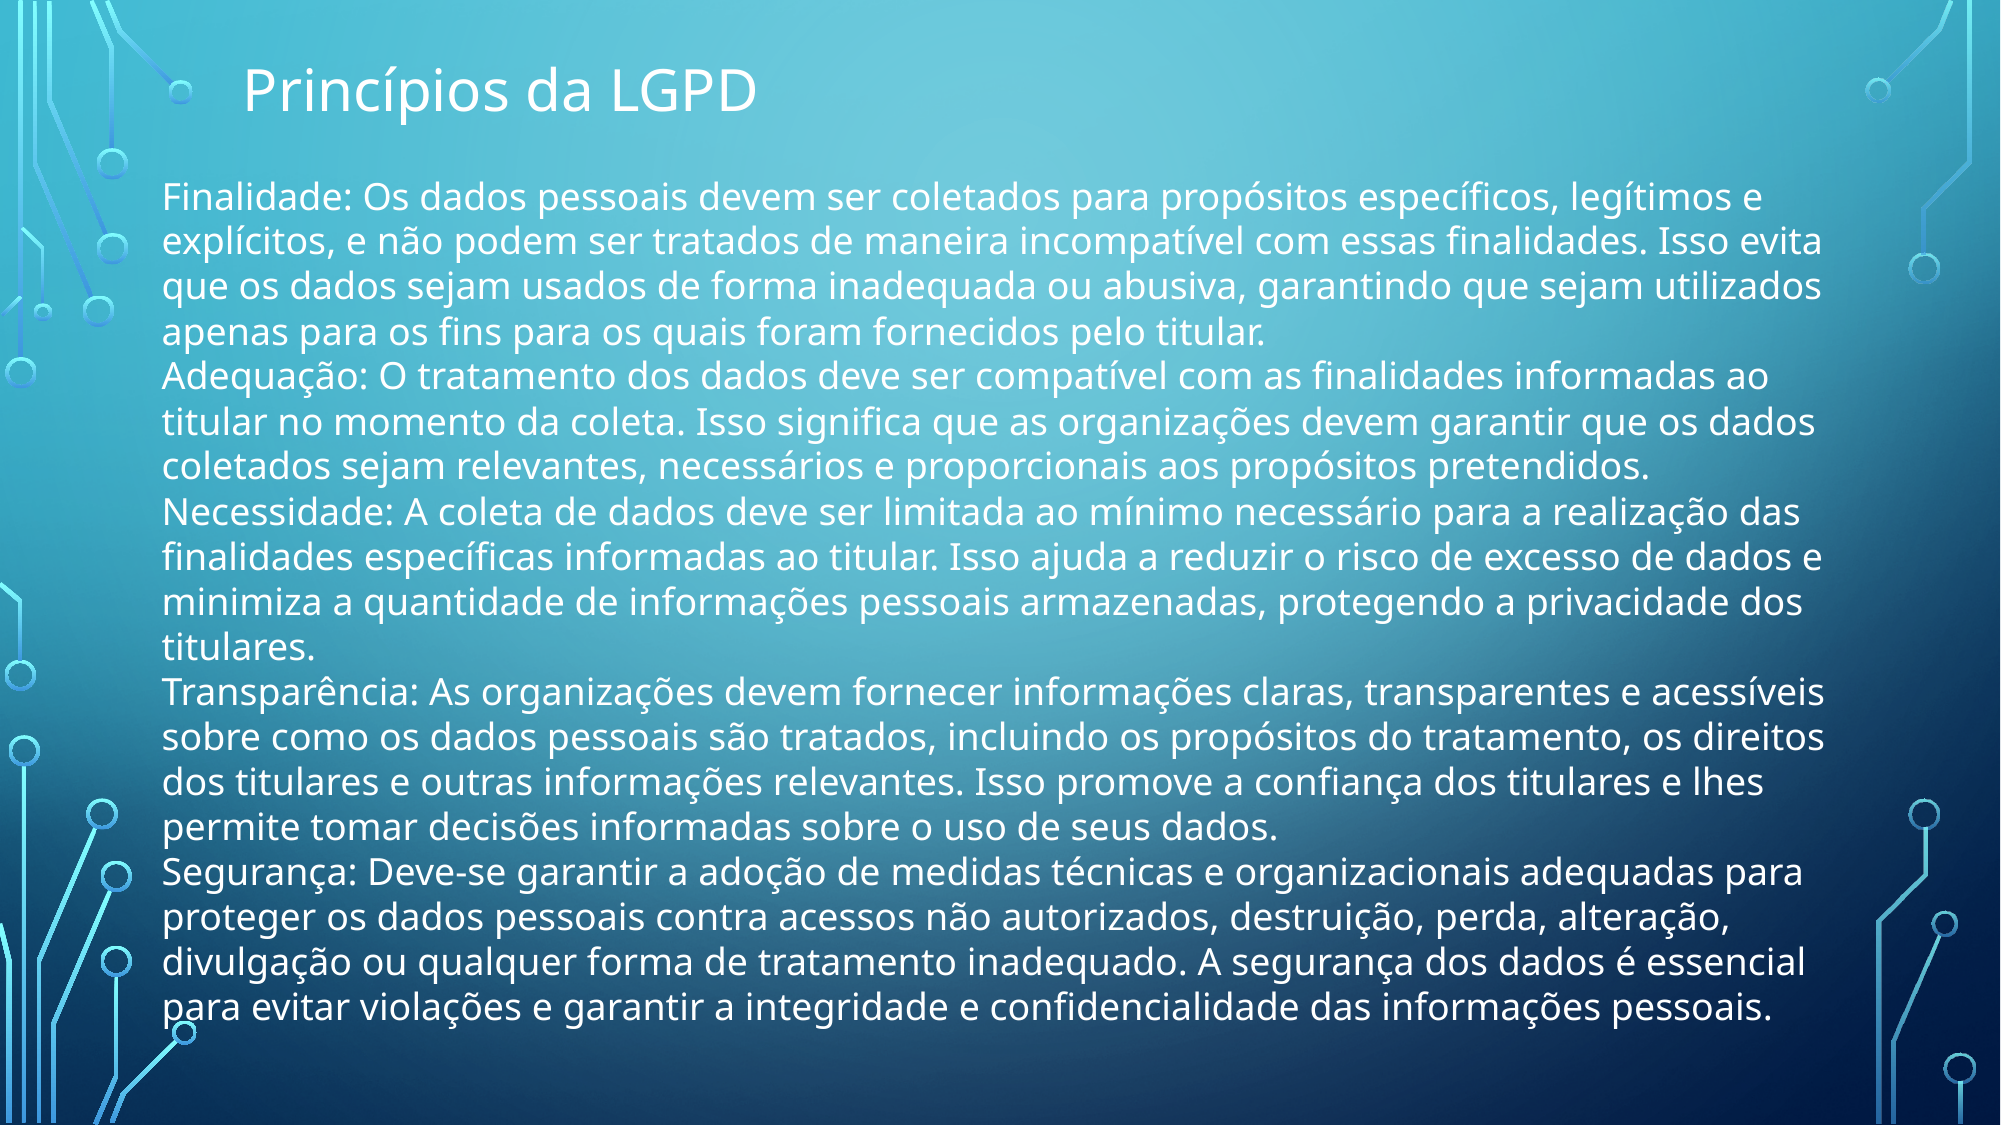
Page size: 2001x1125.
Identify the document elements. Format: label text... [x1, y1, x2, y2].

text_box Finalidade: Os dados pessoais devem ser coletados para propósitos específicos, legítimos e explícitos, e não podem ser tratados de maneira incompatível com essas finalidades. Isso evita que os dados sejam usados de forma inadequada ou abusiva, garantindo que sejam utilizados apenas para os fins para os quais foram fornecidos pelo titular. Adequação: O tratamento dos dados deve ser compatível com as finalidades informadas ao titular no momento da coleta. Isso significa que as organizações devem garantir que os dados coletados sejam relevantes, necessários e proporcionais aos propósitos pretendidos. Necessidade: A coleta de dados deve ser limitada ao mínimo necessário para a realização das finalidades específicas informadas ao titular. Isso ajuda a reduzir o risco de excesso de dados e minimiza a quantidade de informações pessoais armazenadas, protegendo a privacidade dos titulares. Transparência: As organizações devem fornecer informações claras, transparentes e acessíveis sobre como os dados pessoais são tratados, incluindo os propósitos do tratamento, os direitos dos titulares e outras informações relevantes. Isso promove a confiança dos titulares e lhes permite tomar decisões informadas sobre o uso de seus dados. Segurança: Deve-se garantir a adoção de medidas técnicas e organizacionais adequadas para proteger os dados pessoais contra acessos não autorizados, destruição, perda, alteração, divulgação ou qualquer forma de tratamento inadequado. A segurança dos dados é essencial para evitar violações e garantir a integridade e confidencialidade das informações pessoais. [146, 165, 1902, 1035]
text_box Princípios da LGPD [218, 45, 1220, 131]
